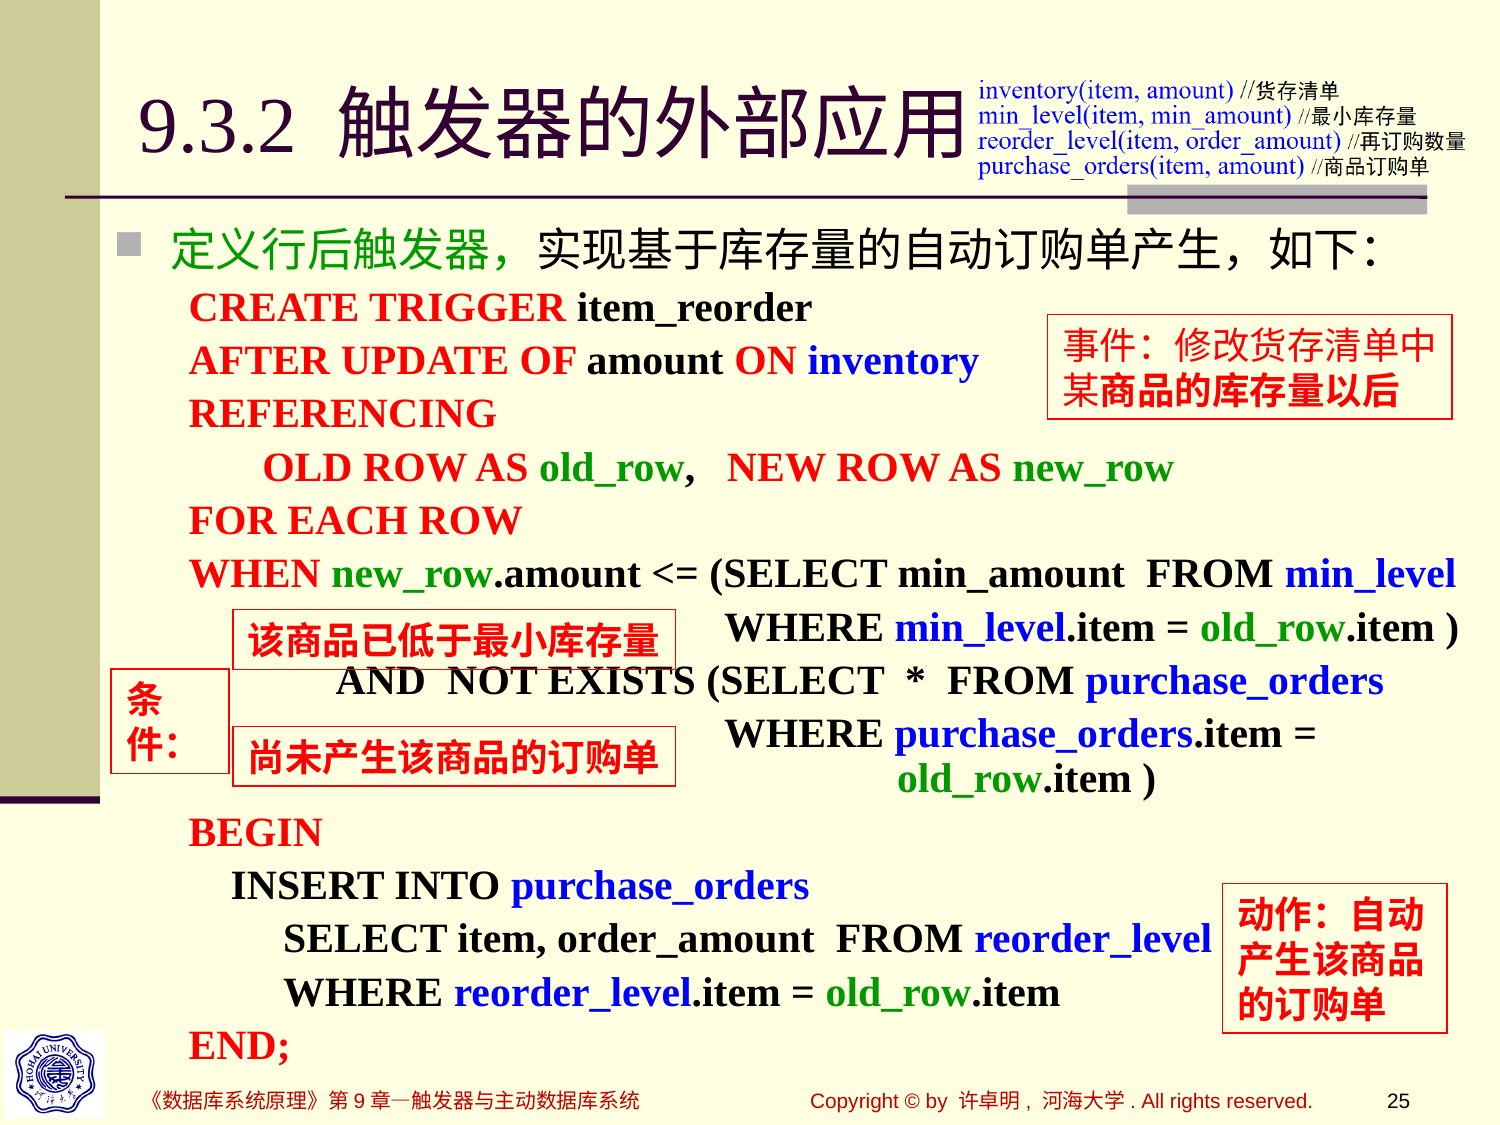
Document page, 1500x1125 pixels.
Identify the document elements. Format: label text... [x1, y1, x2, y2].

text_box 条件： [111, 668, 230, 774]
text_box 事件：修改货存清单中 某商品的库存量以后 [1047, 314, 1453, 420]
text_box 该商品已低于最小库存量 [233, 609, 676, 670]
title 9.3.2 触发器的外部应用 [123, 45, 1426, 197]
slide_number Copyright © by 许卓明, 河海大学. All rights reserved. [794, 1080, 1330, 1123]
list 定义行后触发器，实现基于库存量的自动订购单产生，如下： CREATE TRIGGER item_reorder AFTER UPDATE OF amount ON inventory REFERENCING OLD ROW AS old_row, NEW ROW AS new_row FOR EACH ROW WHEN new_row.amount <= (SELECT min_amount FROM min_level WHERE min_level.item = old_row.item ) AND NOT EXISTS (SELECT * FROM purchase_orders WHERE purchase_orders.item = old_row.item ) BEGIN INSERT INTO purchase_orders SELECT item, order_amount FROM reorder_level WHERE reorder_level.item = old_row.item END; [98, 219, 1500, 1083]
picture [5, 1030, 105, 1118]
picture [972, 76, 1470, 182]
text_box 动作：自动产生该商品的订购单 [1222, 883, 1447, 1034]
footer 《数据库系统原理》第9章—触发器与主动数据库系统 [126, 1080, 774, 1123]
text_box 尚未产生该商品的订购单 [233, 726, 676, 787]
slide_number 25 [1340, 1083, 1426, 1123]
